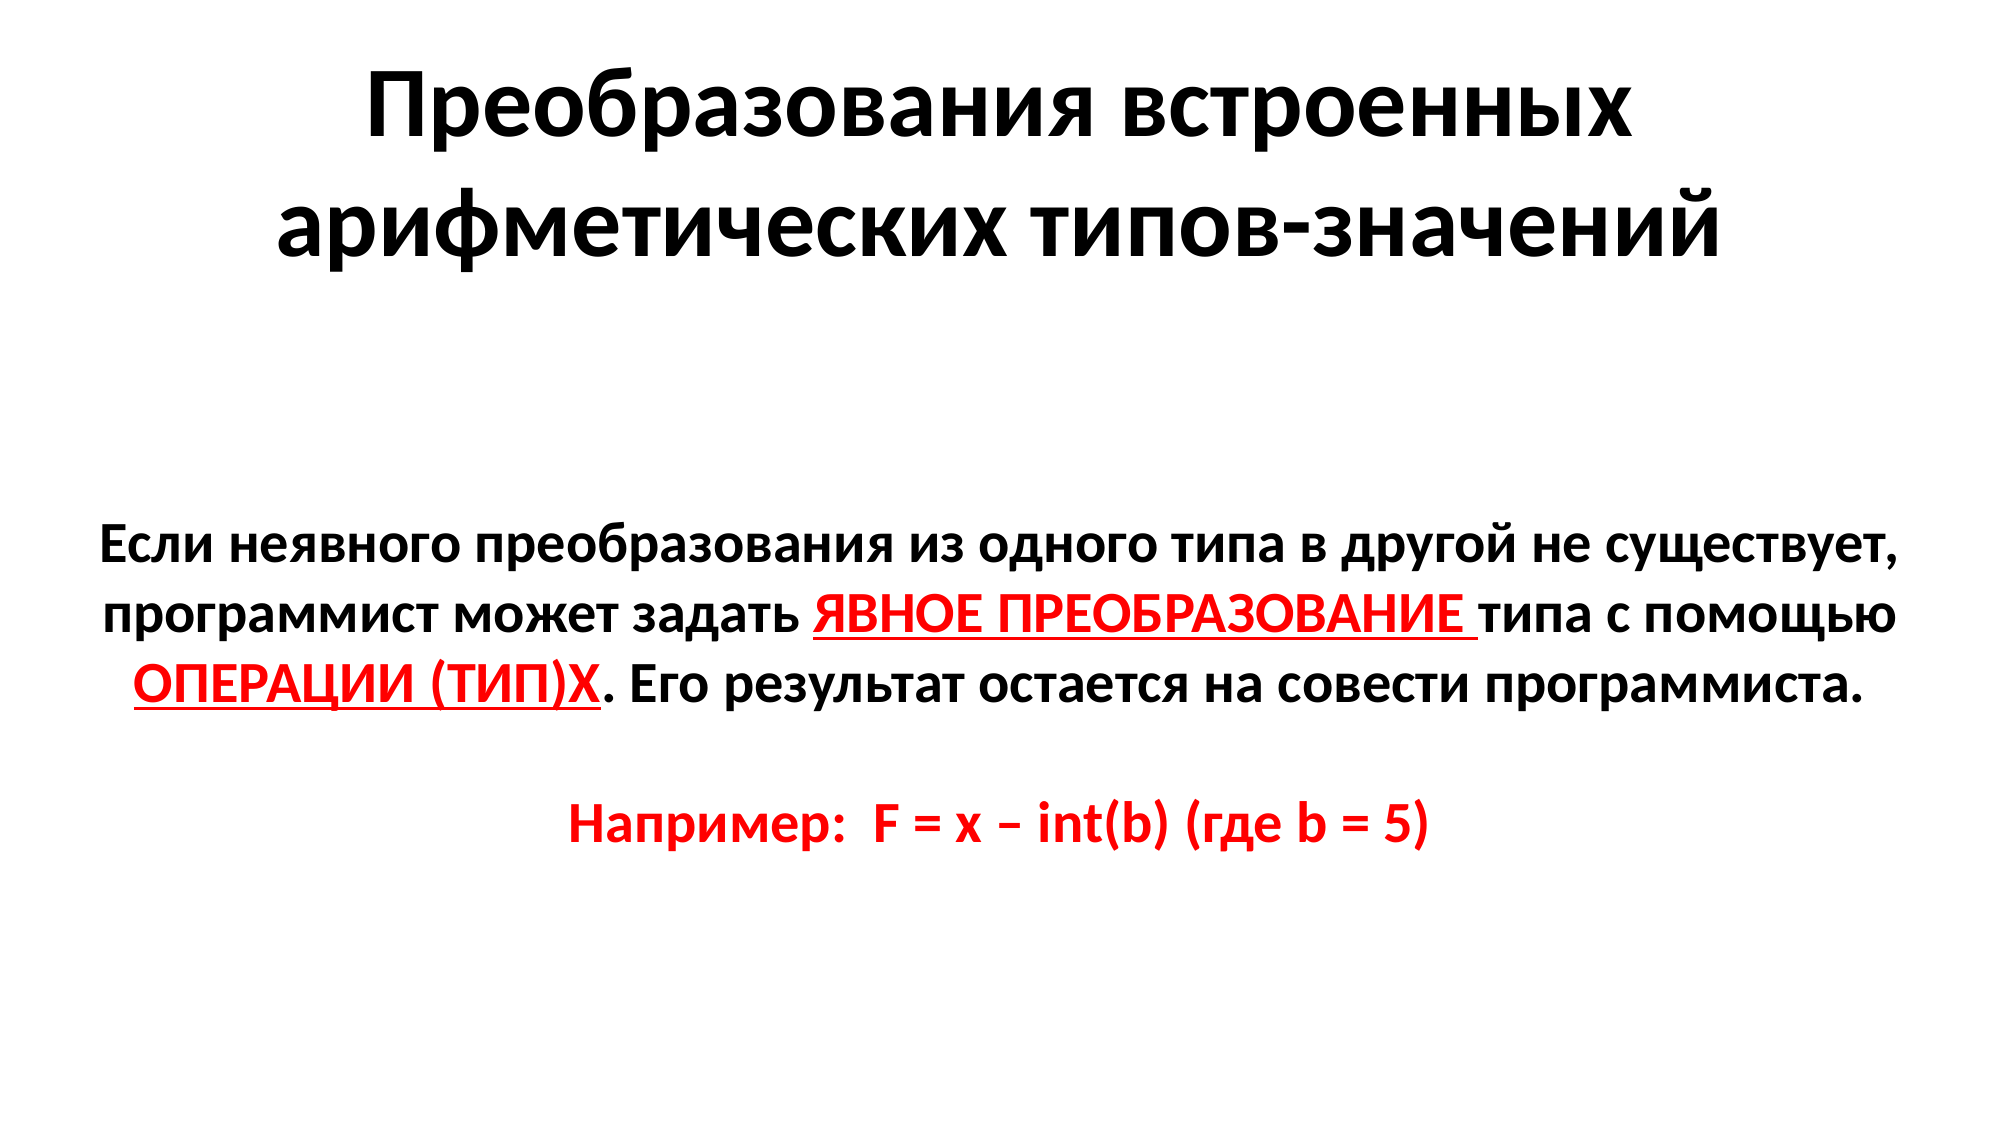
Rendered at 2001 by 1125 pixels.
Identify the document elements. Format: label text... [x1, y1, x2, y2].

text_box Если неявного преобразования из одного типа в другой не существует, программист может задать ЯВНОЕ ПРЕОБРАЗОВАНИЕ типа с помощью ОПЕРАЦИИ (ТИП)Х. Его результат остается на совести программиста. Например: F = x – int(b) (где b = 5) [79, 497, 1921, 862]
text_box Преобразования встроенных арифметических типов-значений [0, 28, 2000, 284]
